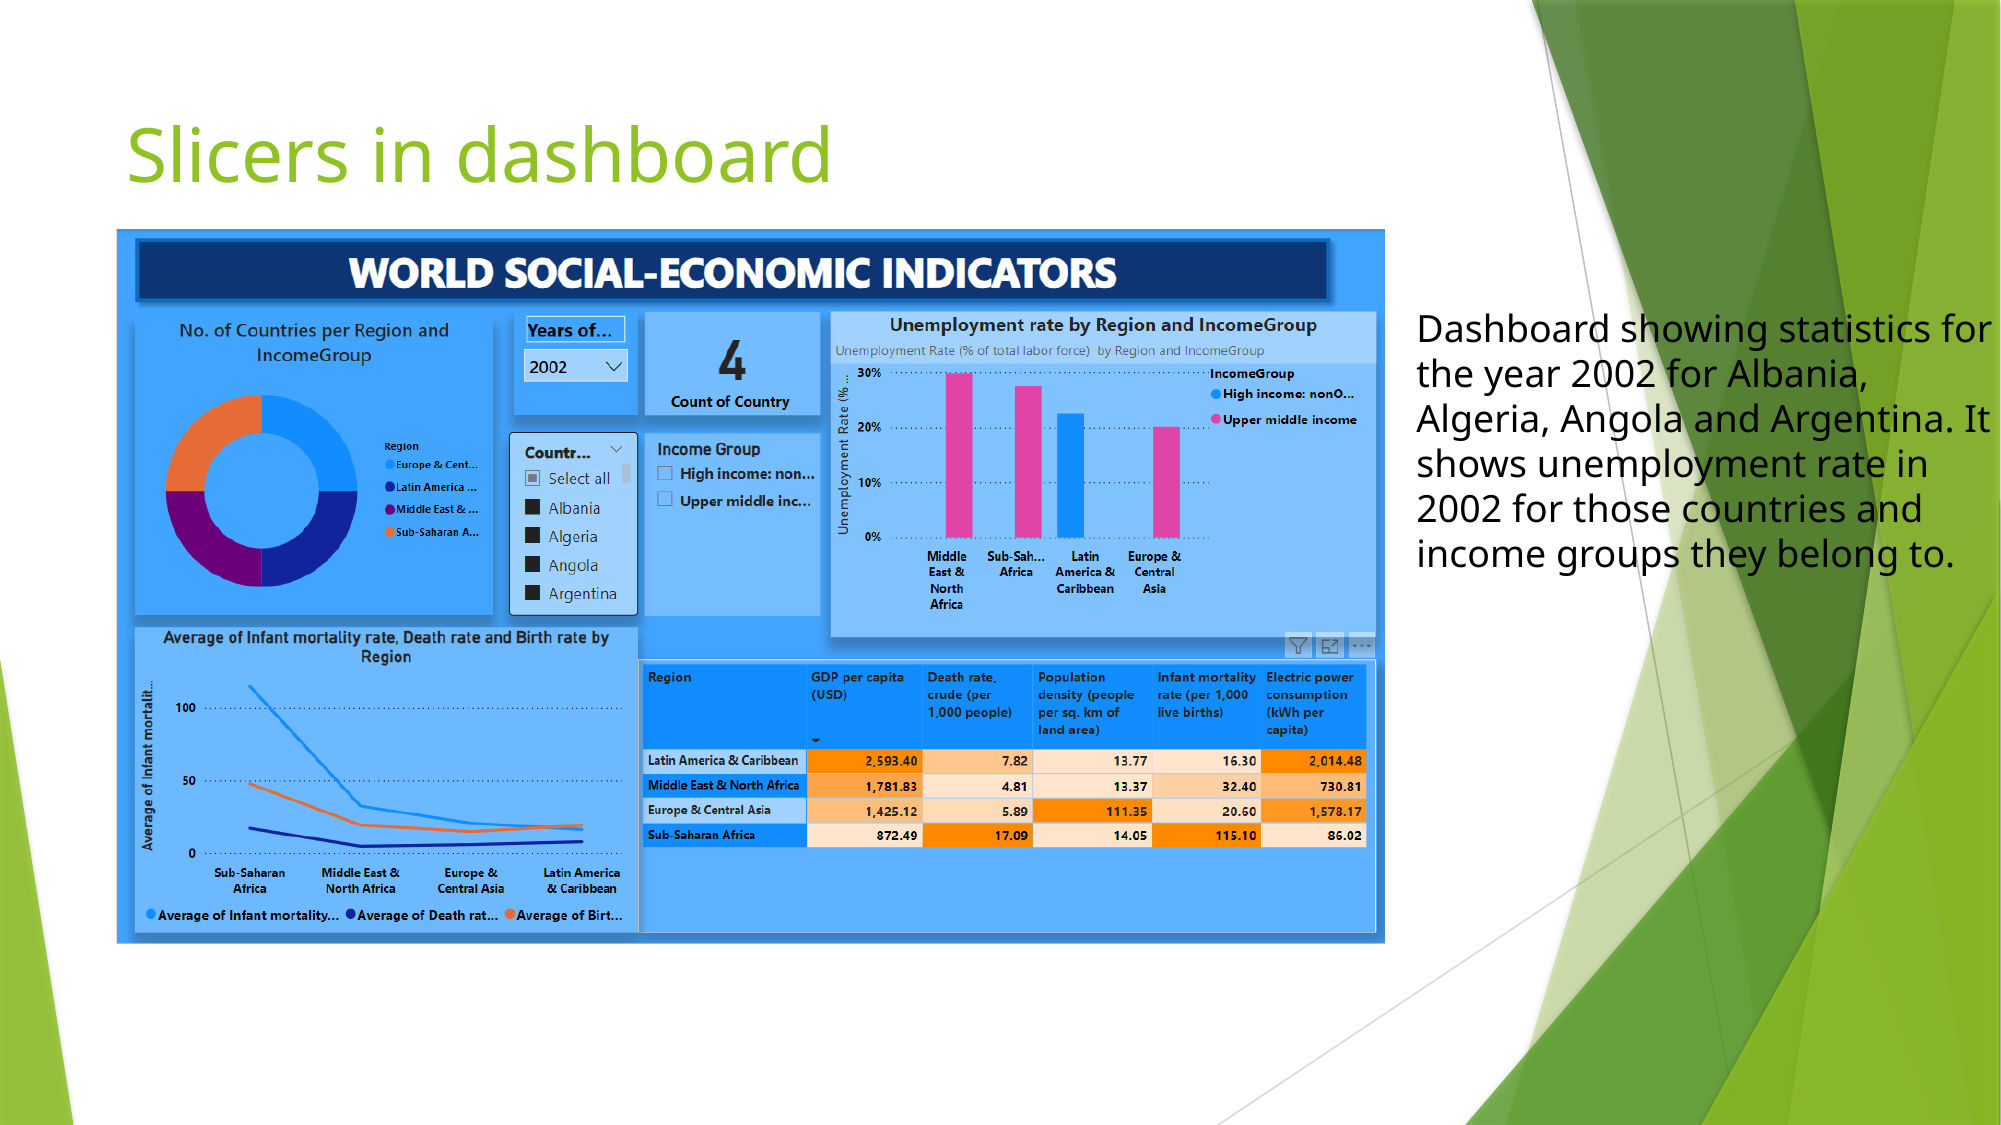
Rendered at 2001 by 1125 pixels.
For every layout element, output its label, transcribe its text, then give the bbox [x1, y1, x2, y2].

title Slicers in dashboard [111, 99, 1522, 317]
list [115, 229, 1386, 945]
text_box Dashboard showing statistics for the year 2002 for Albania, Algeria, Angola and Argentina. It shows unemployment rate in 2002 for those countries and income groups they belong to. [1401, 298, 2000, 583]
